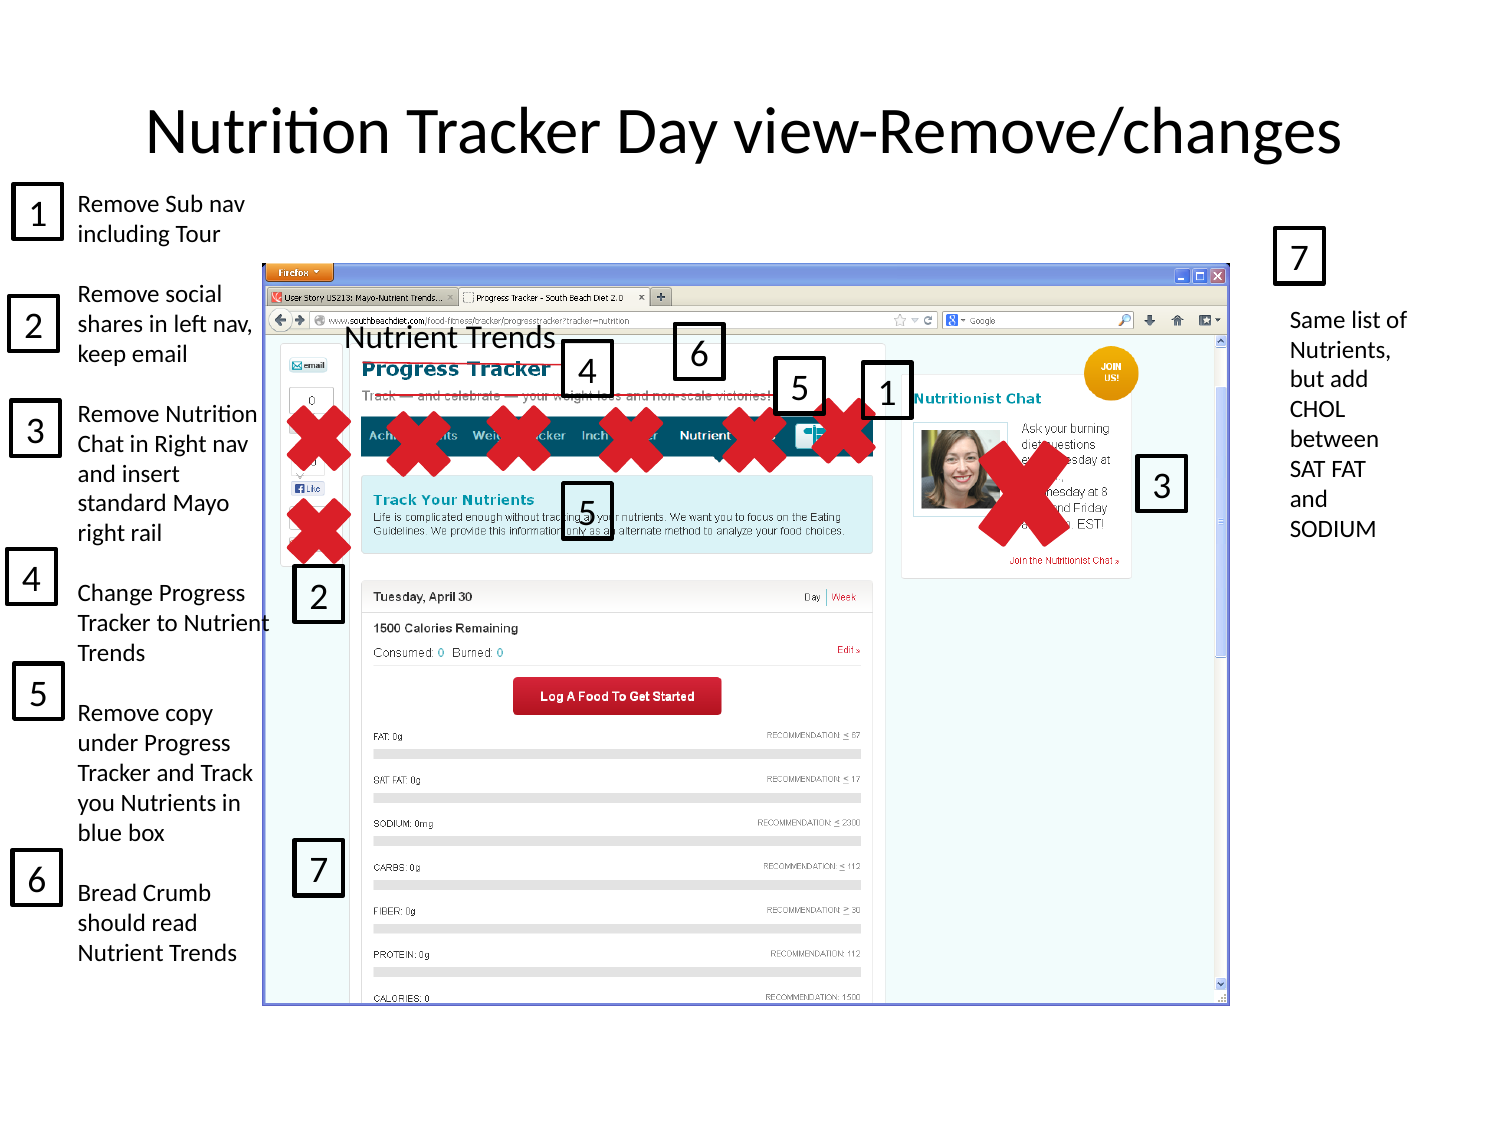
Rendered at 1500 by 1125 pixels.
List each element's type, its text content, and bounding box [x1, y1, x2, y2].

text_box Remove Sub nav including Tour Remove social shares in left nav, keep email Remove Nutrition Chat in Right nav and insert standard Mayo right rail Change Progress Tracker to Nutrient Trends Remove copy under Progress Tracker and Track you Nutrients in blue box Bread Crumb should read Nutrient Trends [62, 180, 289, 974]
text_box 2 [7, 294, 60, 353]
text_box 4 [5, 547, 58, 606]
title Nutrition Tracker Day view-Remove/changes [69, 33, 1420, 221]
text_box 1 [11, 182, 64, 241]
text_box Same list of Nutrients, but add CHOL between SAT FAT and SODIUM [1274, 295, 1425, 550]
text_box 5 [12, 661, 65, 721]
text_box 3 [9, 398, 62, 458]
text_box 7 [1273, 226, 1326, 286]
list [262, 263, 1230, 1007]
text_box 6 [10, 848, 63, 907]
